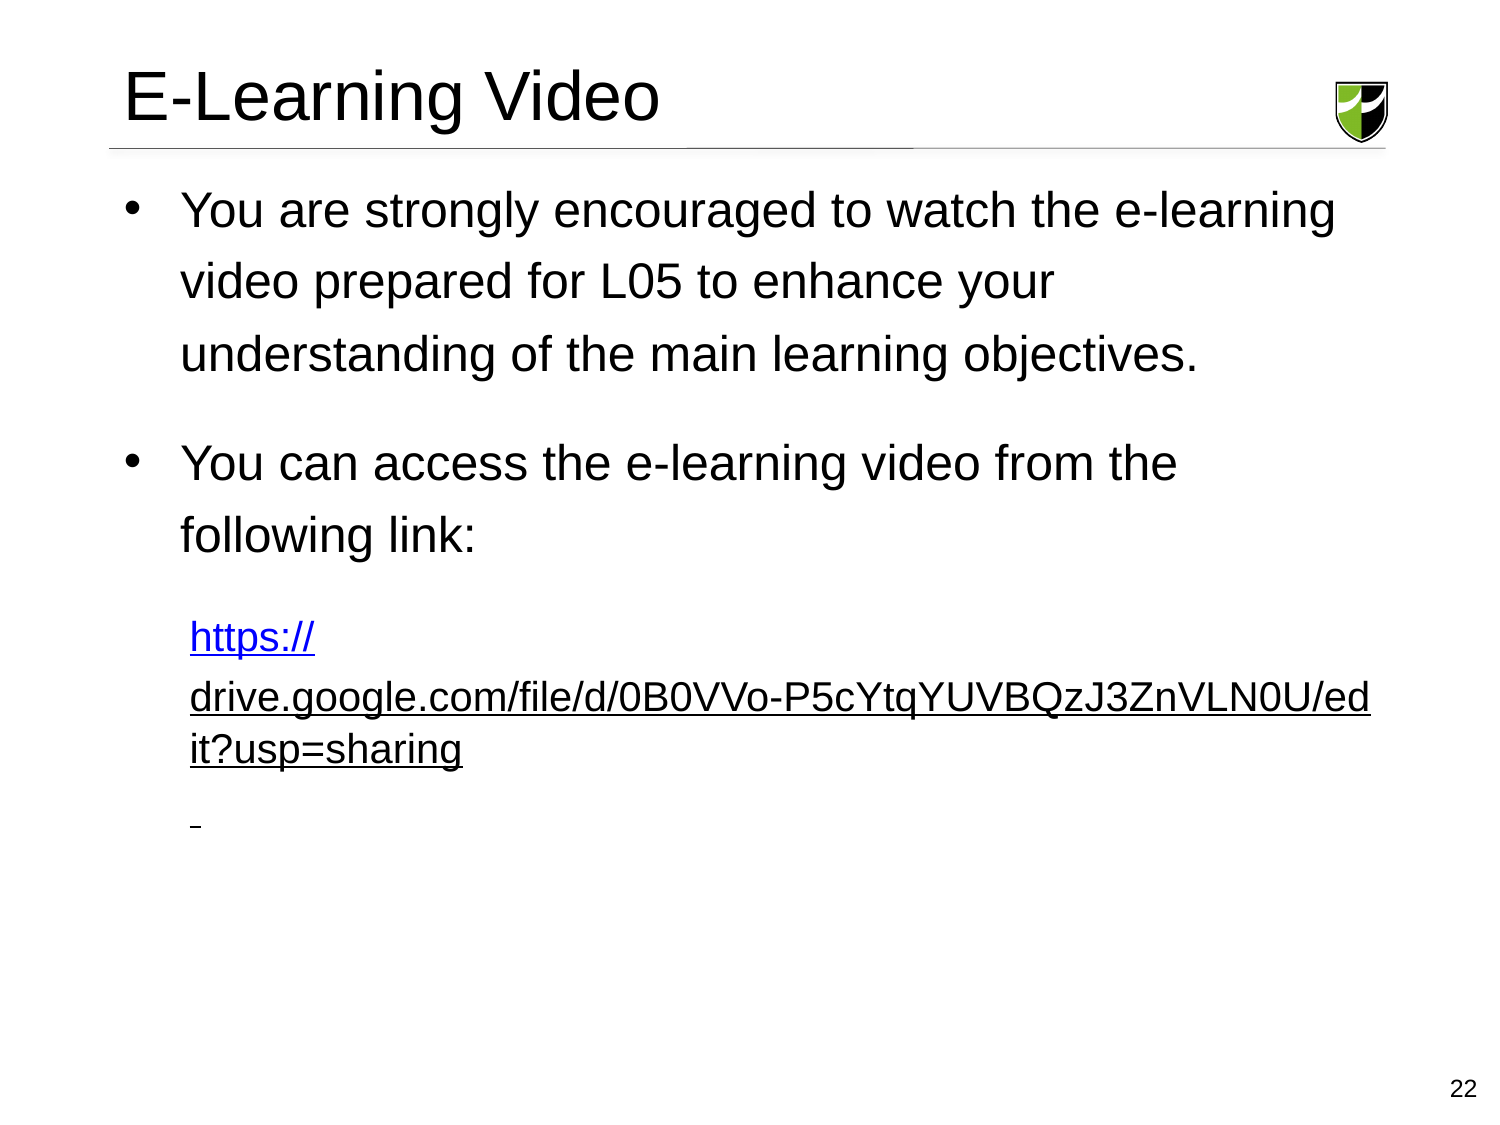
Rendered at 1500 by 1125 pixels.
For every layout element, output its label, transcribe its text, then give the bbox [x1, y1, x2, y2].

title E-Learning Video [109, 42, 1129, 143]
slide_number 22 [1435, 1065, 1500, 1125]
picture [1335, 75, 1393, 143]
list You are strongly encouraged to watch the e-learning video prepared for L05 to enhance your understanding of the main learning objectives. You can access the e-learning video from the following link: https://drive.google.com/file/d/0B0VVo-P5cYtqYUVBQzJ3ZnVLN0U/edit?usp=sharing [109, 157, 1386, 1053]
